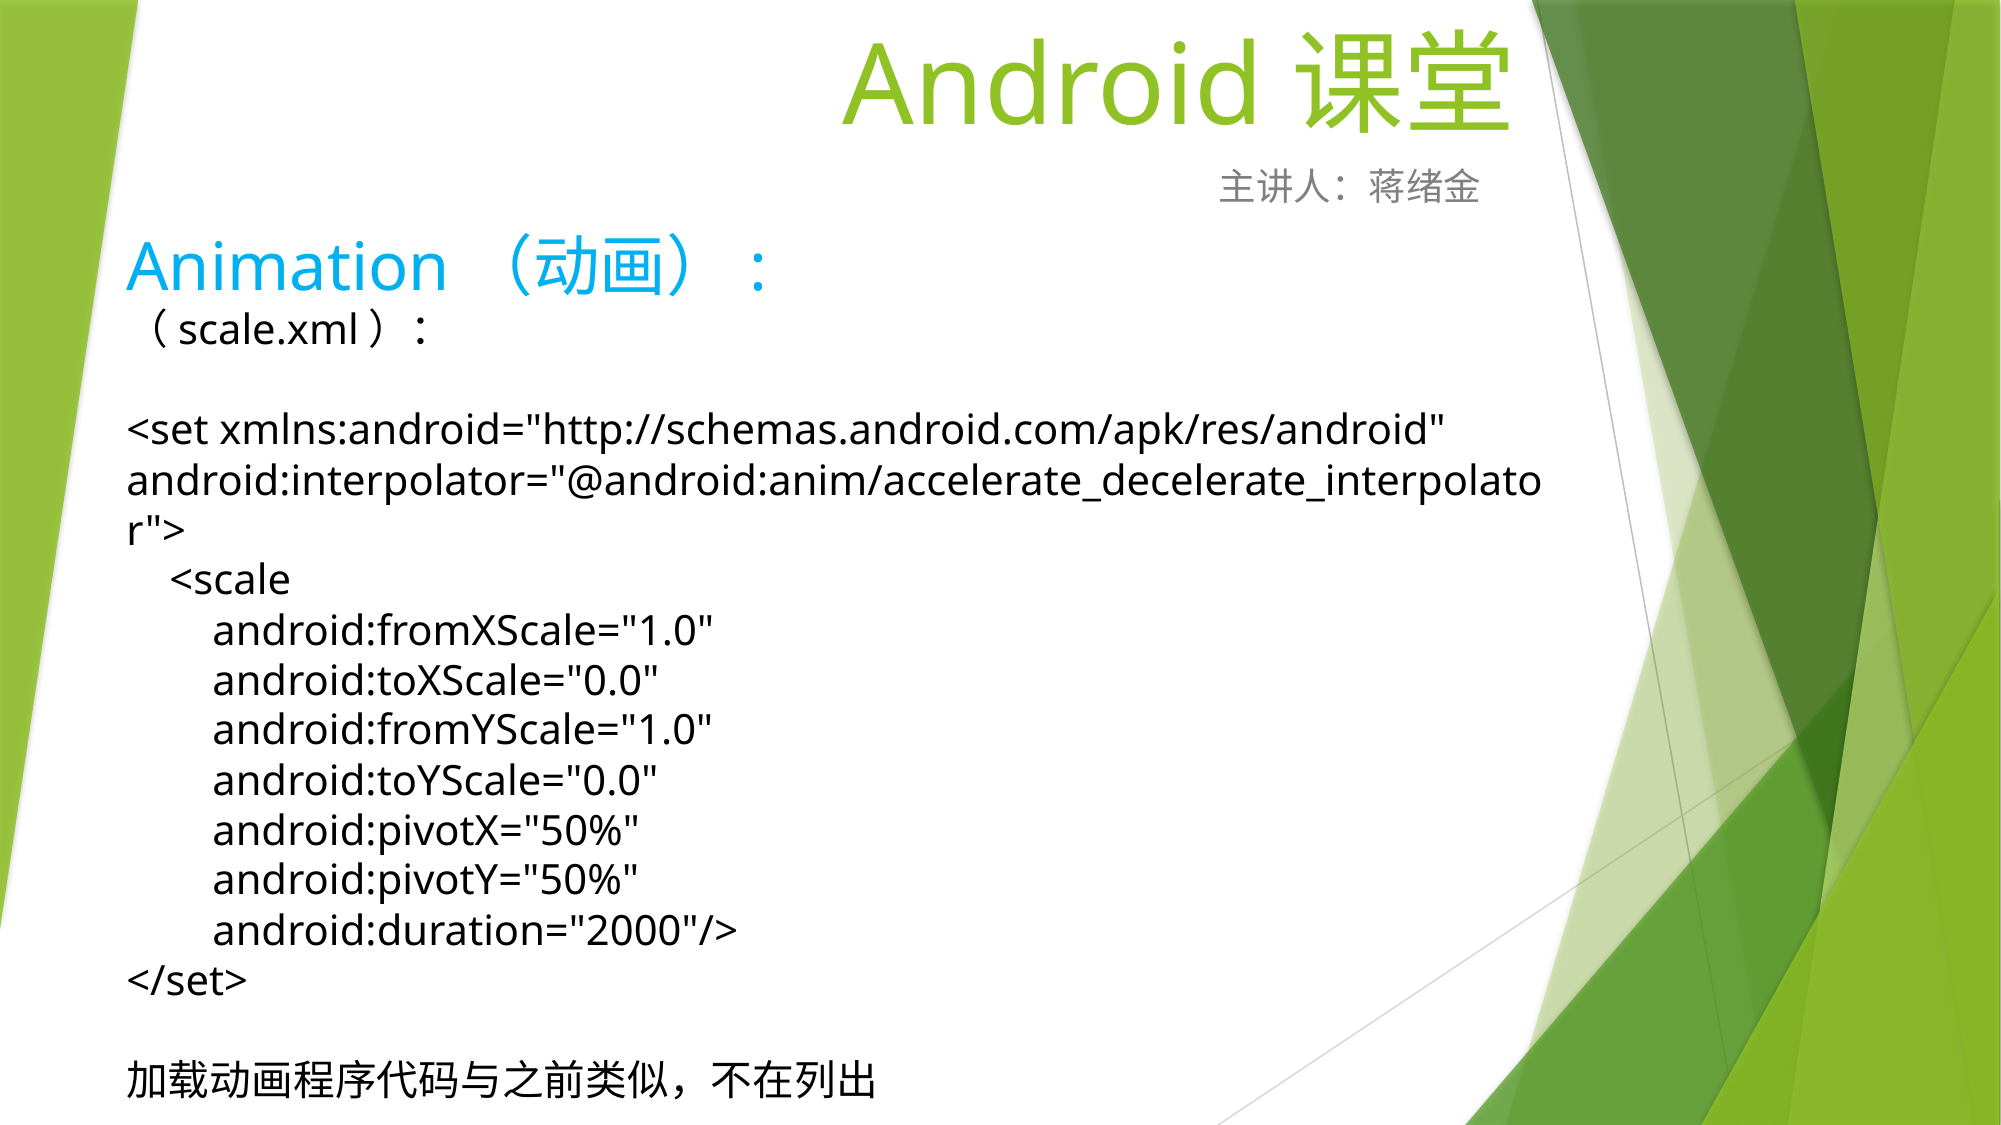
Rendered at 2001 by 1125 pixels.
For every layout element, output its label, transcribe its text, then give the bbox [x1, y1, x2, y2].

subtitle 主讲人：蒋绪金 [210, 154, 1514, 215]
text_box Animation（动画）: （scale.xml）： <set xmlns:android="http://schemas.android.com/apk/res/android" android:interpolator="@android:anim/accelerate_decelerate_interpolator"> <scale android:fromXScale="1.0" android:toXScale="0.0" android:fromYScale="1.0" android:toYScale="0.0" android:pivotX="50%" android:pivotY="50%" android:duration="2000"/> </set> 加载动画程序代码与之前类似，不在列出 [111, 215, 1574, 1111]
title Android课堂 [256, 0, 1531, 155]
